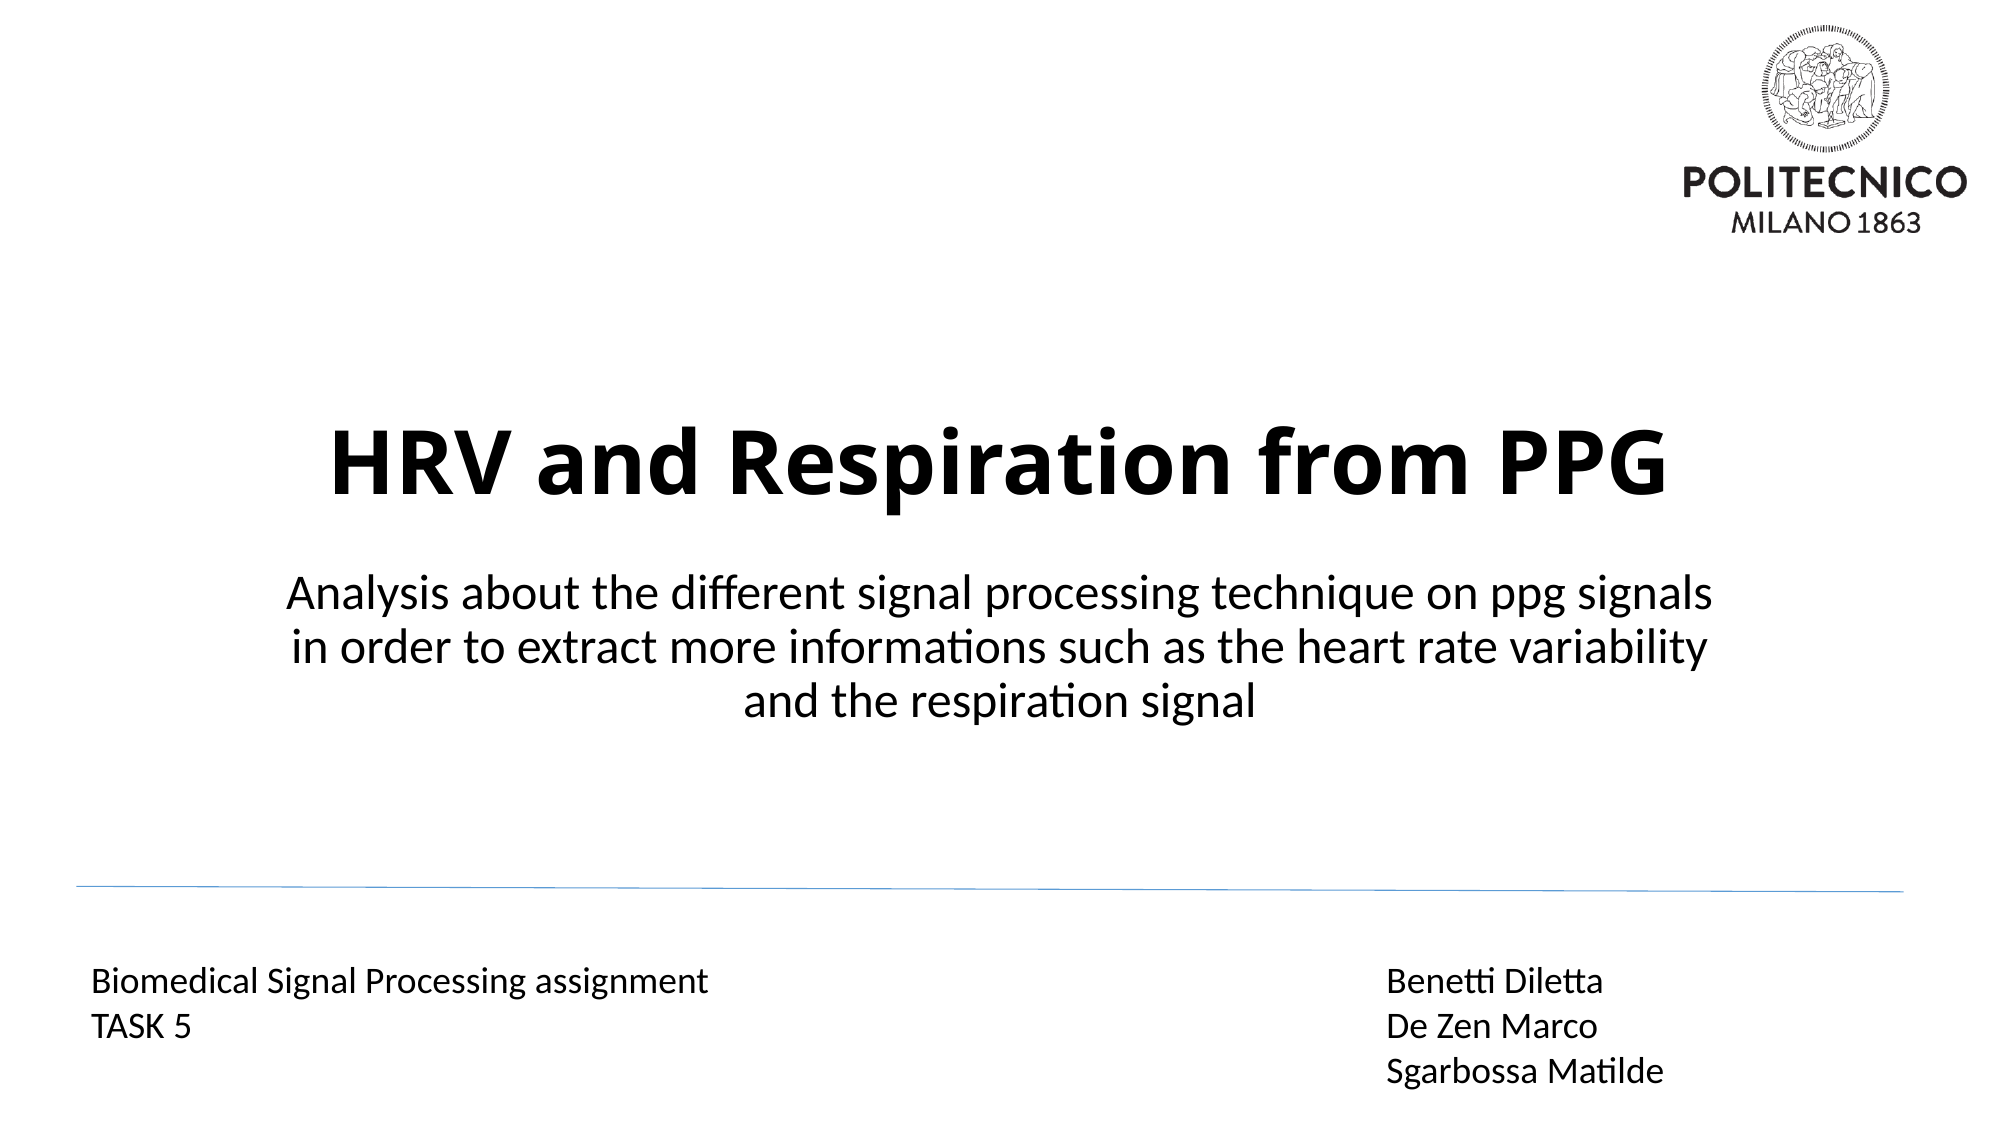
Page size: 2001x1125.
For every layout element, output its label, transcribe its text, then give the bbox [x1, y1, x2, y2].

subtitle Analysis about the different signal processing technique on ppg signals in order to extract more informations such as the heart rate variability and the respiration signal [249, 559, 1750, 831]
title HRV and Respiration from PPG [249, 366, 1750, 521]
picture [1684, 25, 1967, 233]
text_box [76, 886, 1904, 892]
text_box Biomedical Signal Processing assignment TASK 5 [76, 949, 761, 1054]
text_box Benetti Diletta De Zen Marco Sgarbossa Matilde [1371, 949, 1923, 1099]
